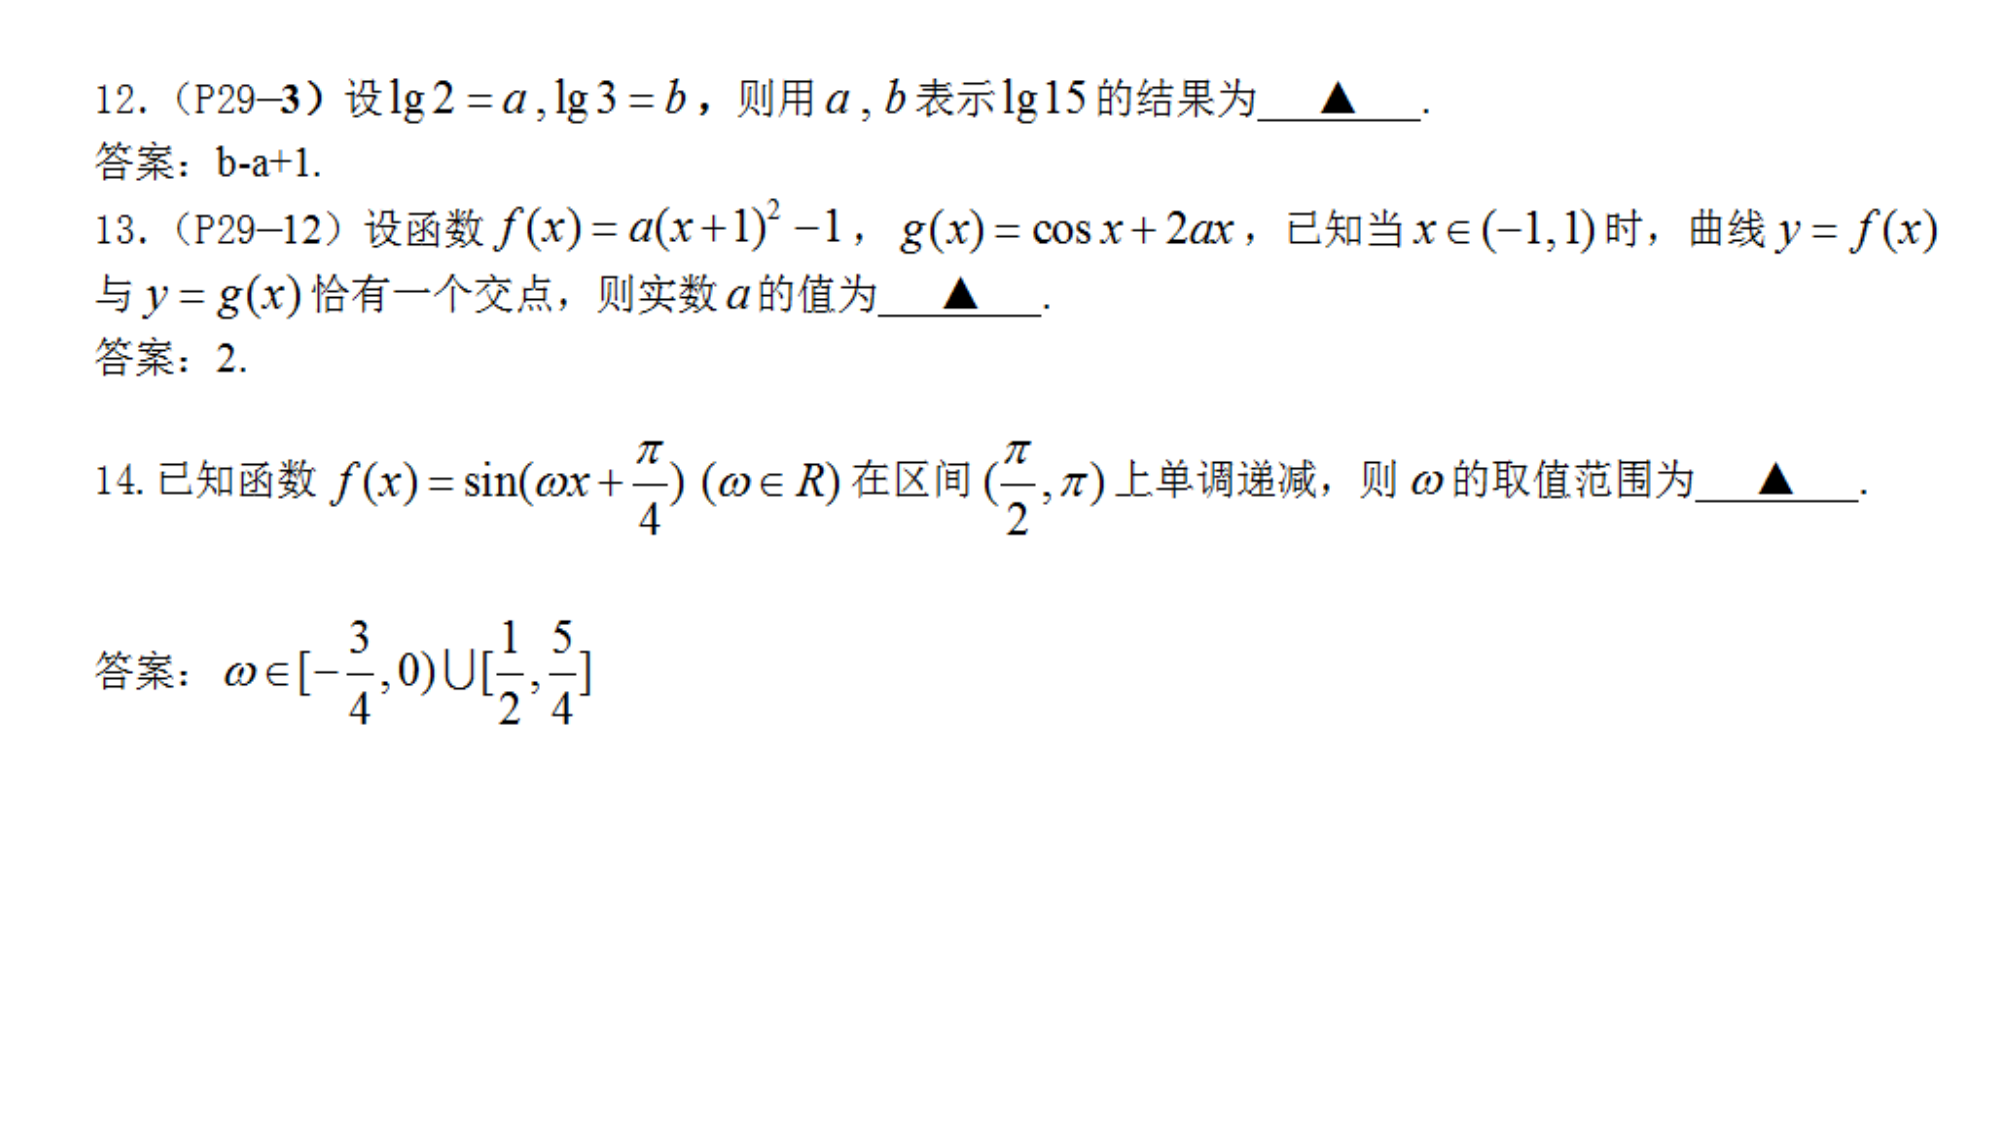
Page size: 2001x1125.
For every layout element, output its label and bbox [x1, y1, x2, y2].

picture [65, 22, 1970, 737]
